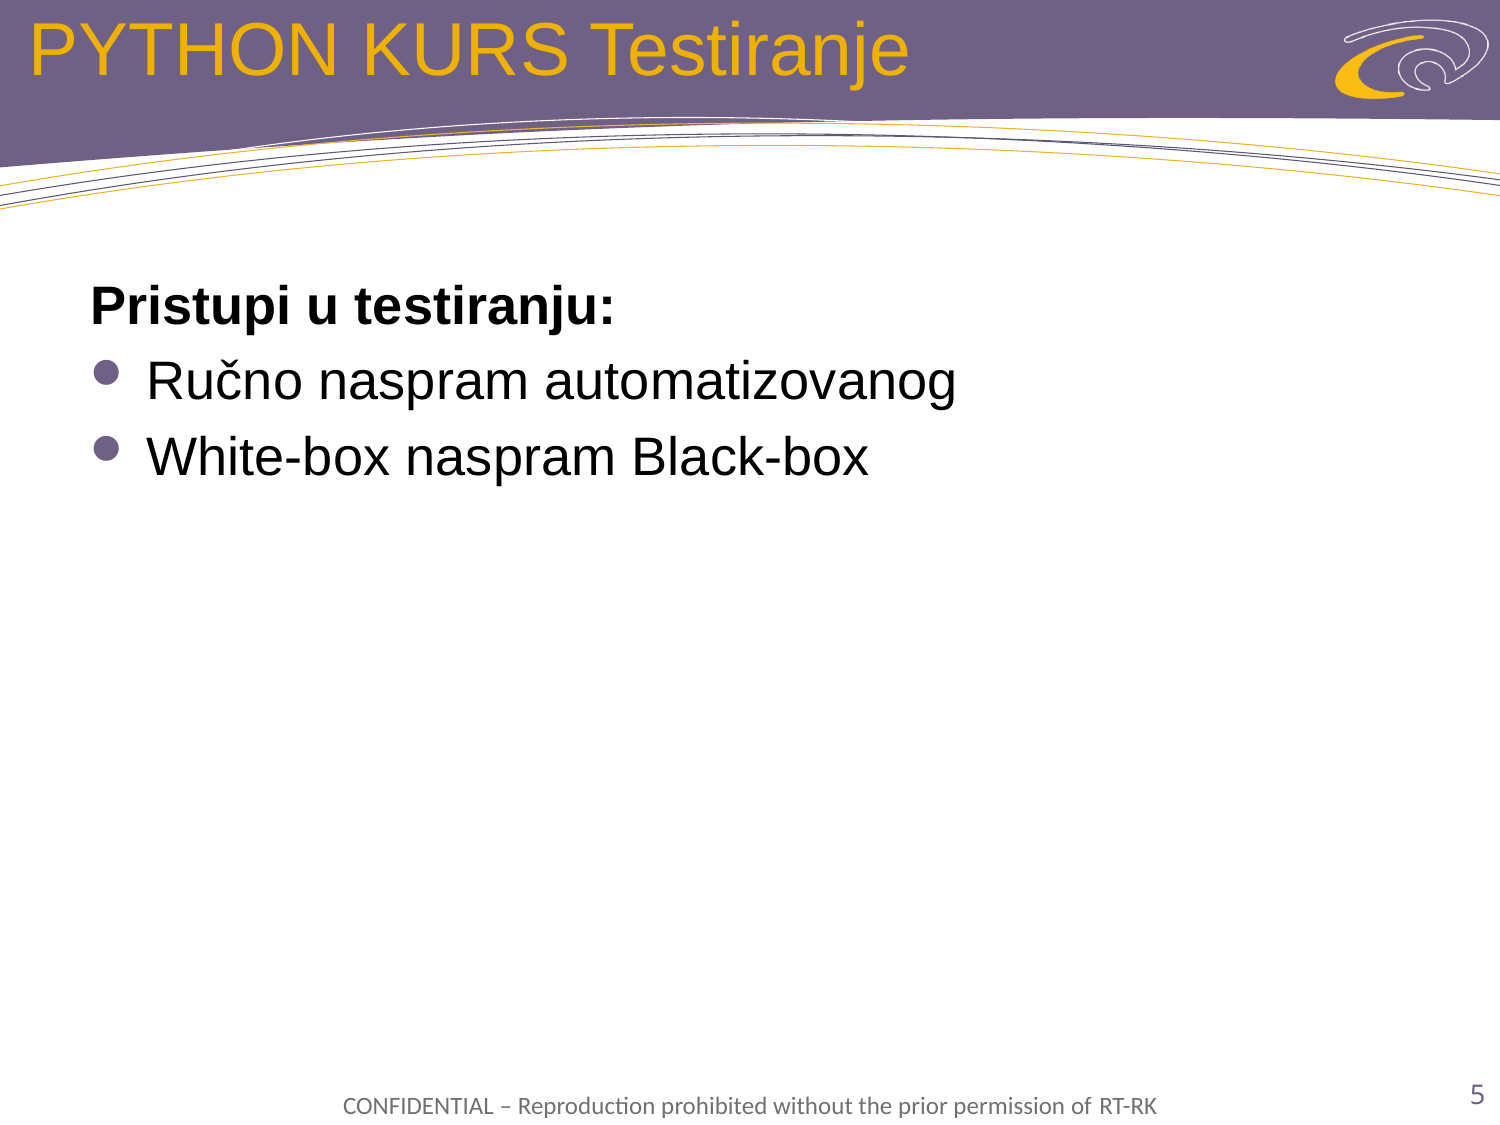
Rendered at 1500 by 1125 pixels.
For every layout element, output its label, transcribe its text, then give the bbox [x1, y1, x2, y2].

picture [1322, 0, 1500, 102]
list Pristupi u testiranju: Ručno naspram automatizovanog White-box naspram Black-box [74, 262, 1426, 1006]
title PYTHON KURS Testiranje [13, 0, 1313, 119]
